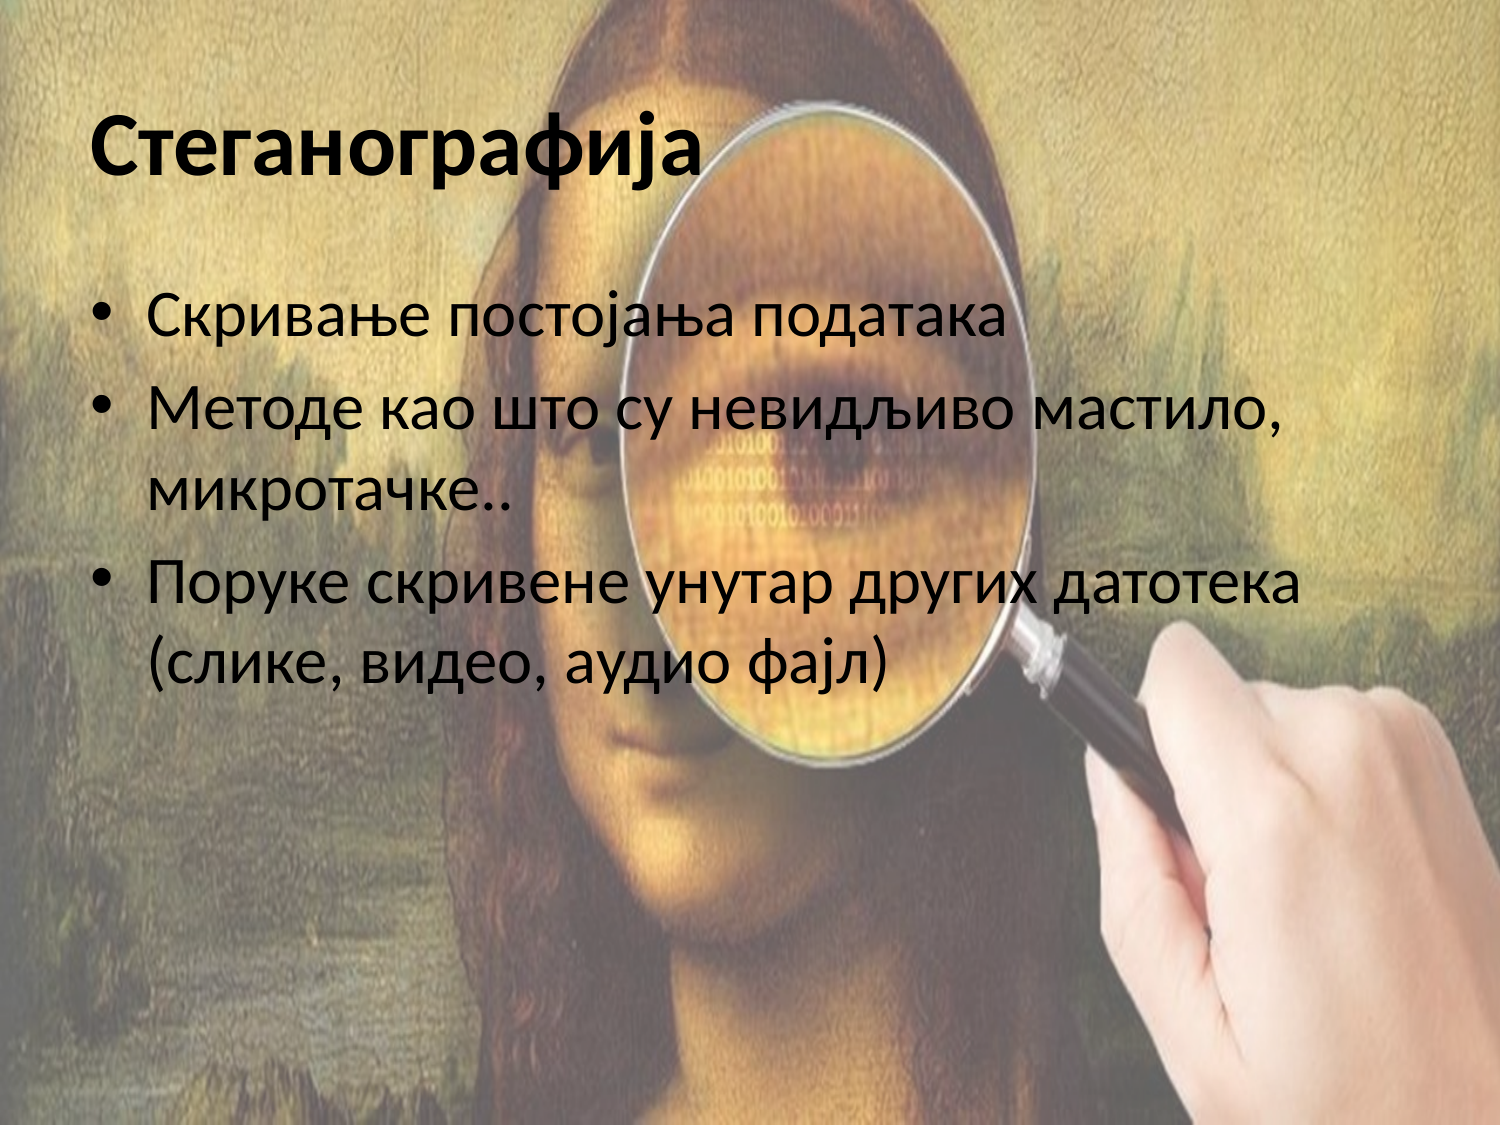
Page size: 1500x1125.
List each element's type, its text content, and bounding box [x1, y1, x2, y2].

title Стеганографија [75, 45, 1425, 233]
list Скривање постојања података Методе као што су невидљиво мастило, микротачке.. Поруке скривене унутар других датотека (слике, видео, аудио фајл) [75, 262, 1425, 1005]
